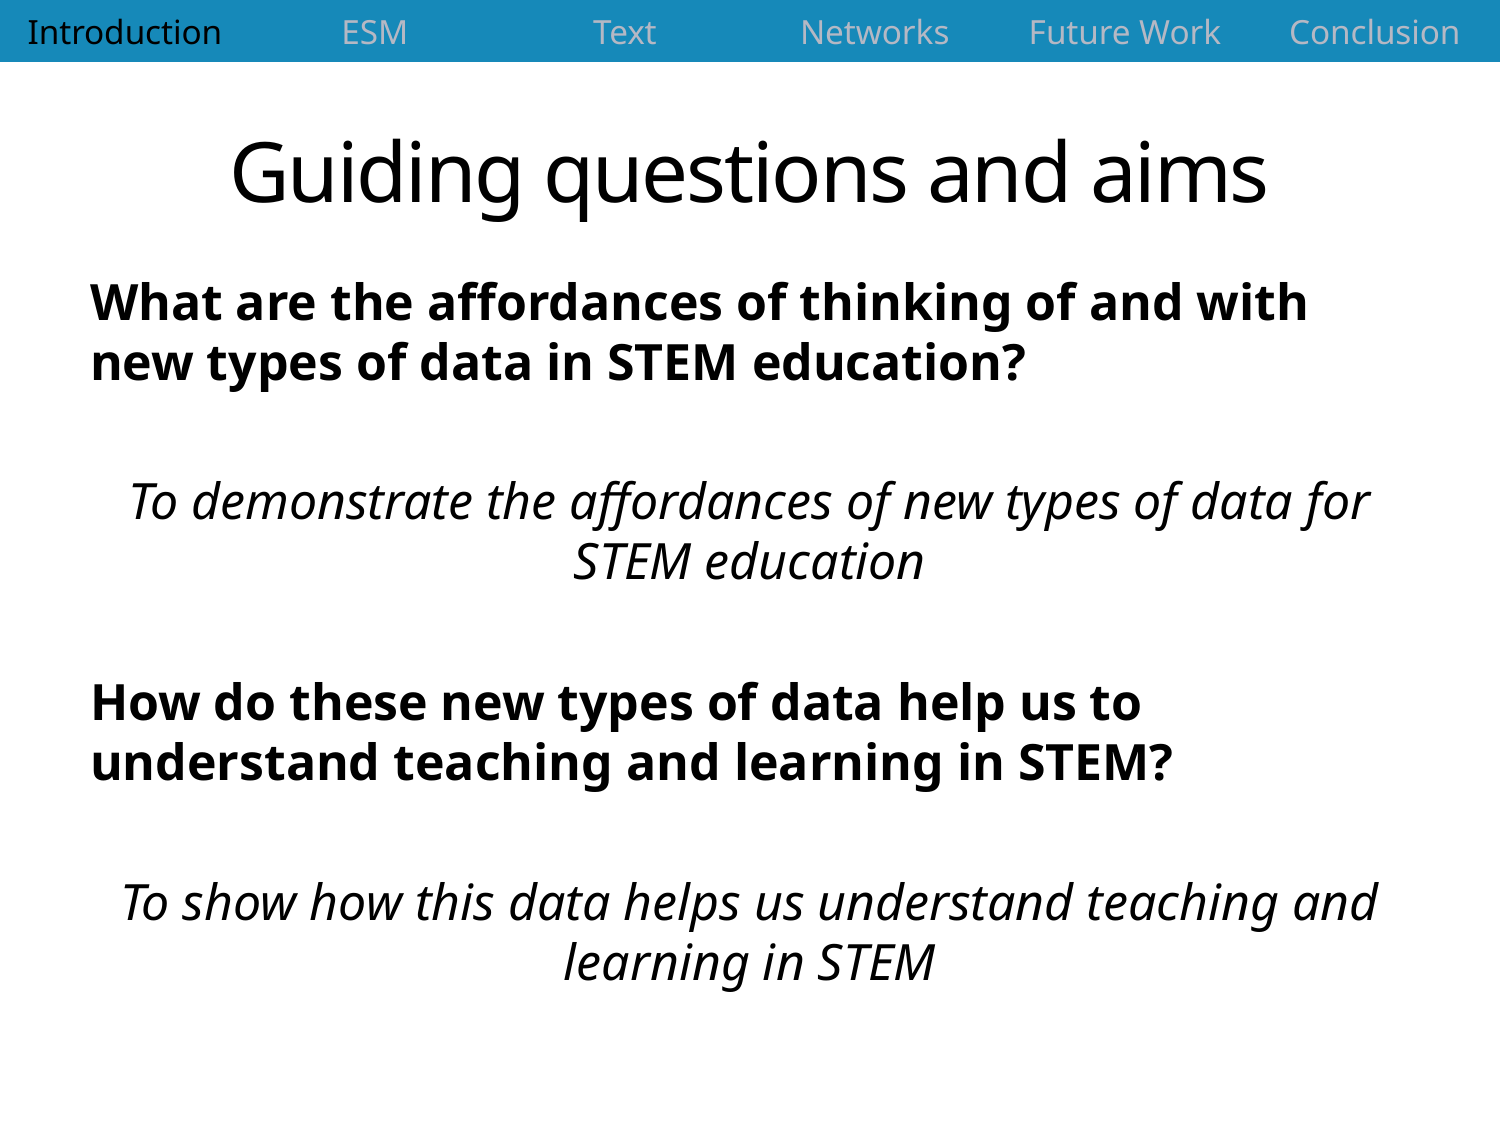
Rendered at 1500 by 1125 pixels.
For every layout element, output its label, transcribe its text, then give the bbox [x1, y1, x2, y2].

table_header Introduction [0, 0, 250, 62]
table_header ESM [250, 0, 500, 62]
table_header Future Work [1000, 0, 1250, 62]
list What are the affordances of thinking of and with new types of data in STEM education? To demonstrate the affordances of new types of data for STEM education How do these new types of data help us to understand teaching and learning in STEM? To show how this data helps us understand teaching and learning in STEM [75, 262, 1425, 1063]
title Guiding questions and aims [75, 87, 1425, 250]
table_header Conclusion [1250, 0, 1500, 62]
table_header Networks [750, 0, 1000, 62]
table_header Text [500, 0, 750, 62]
